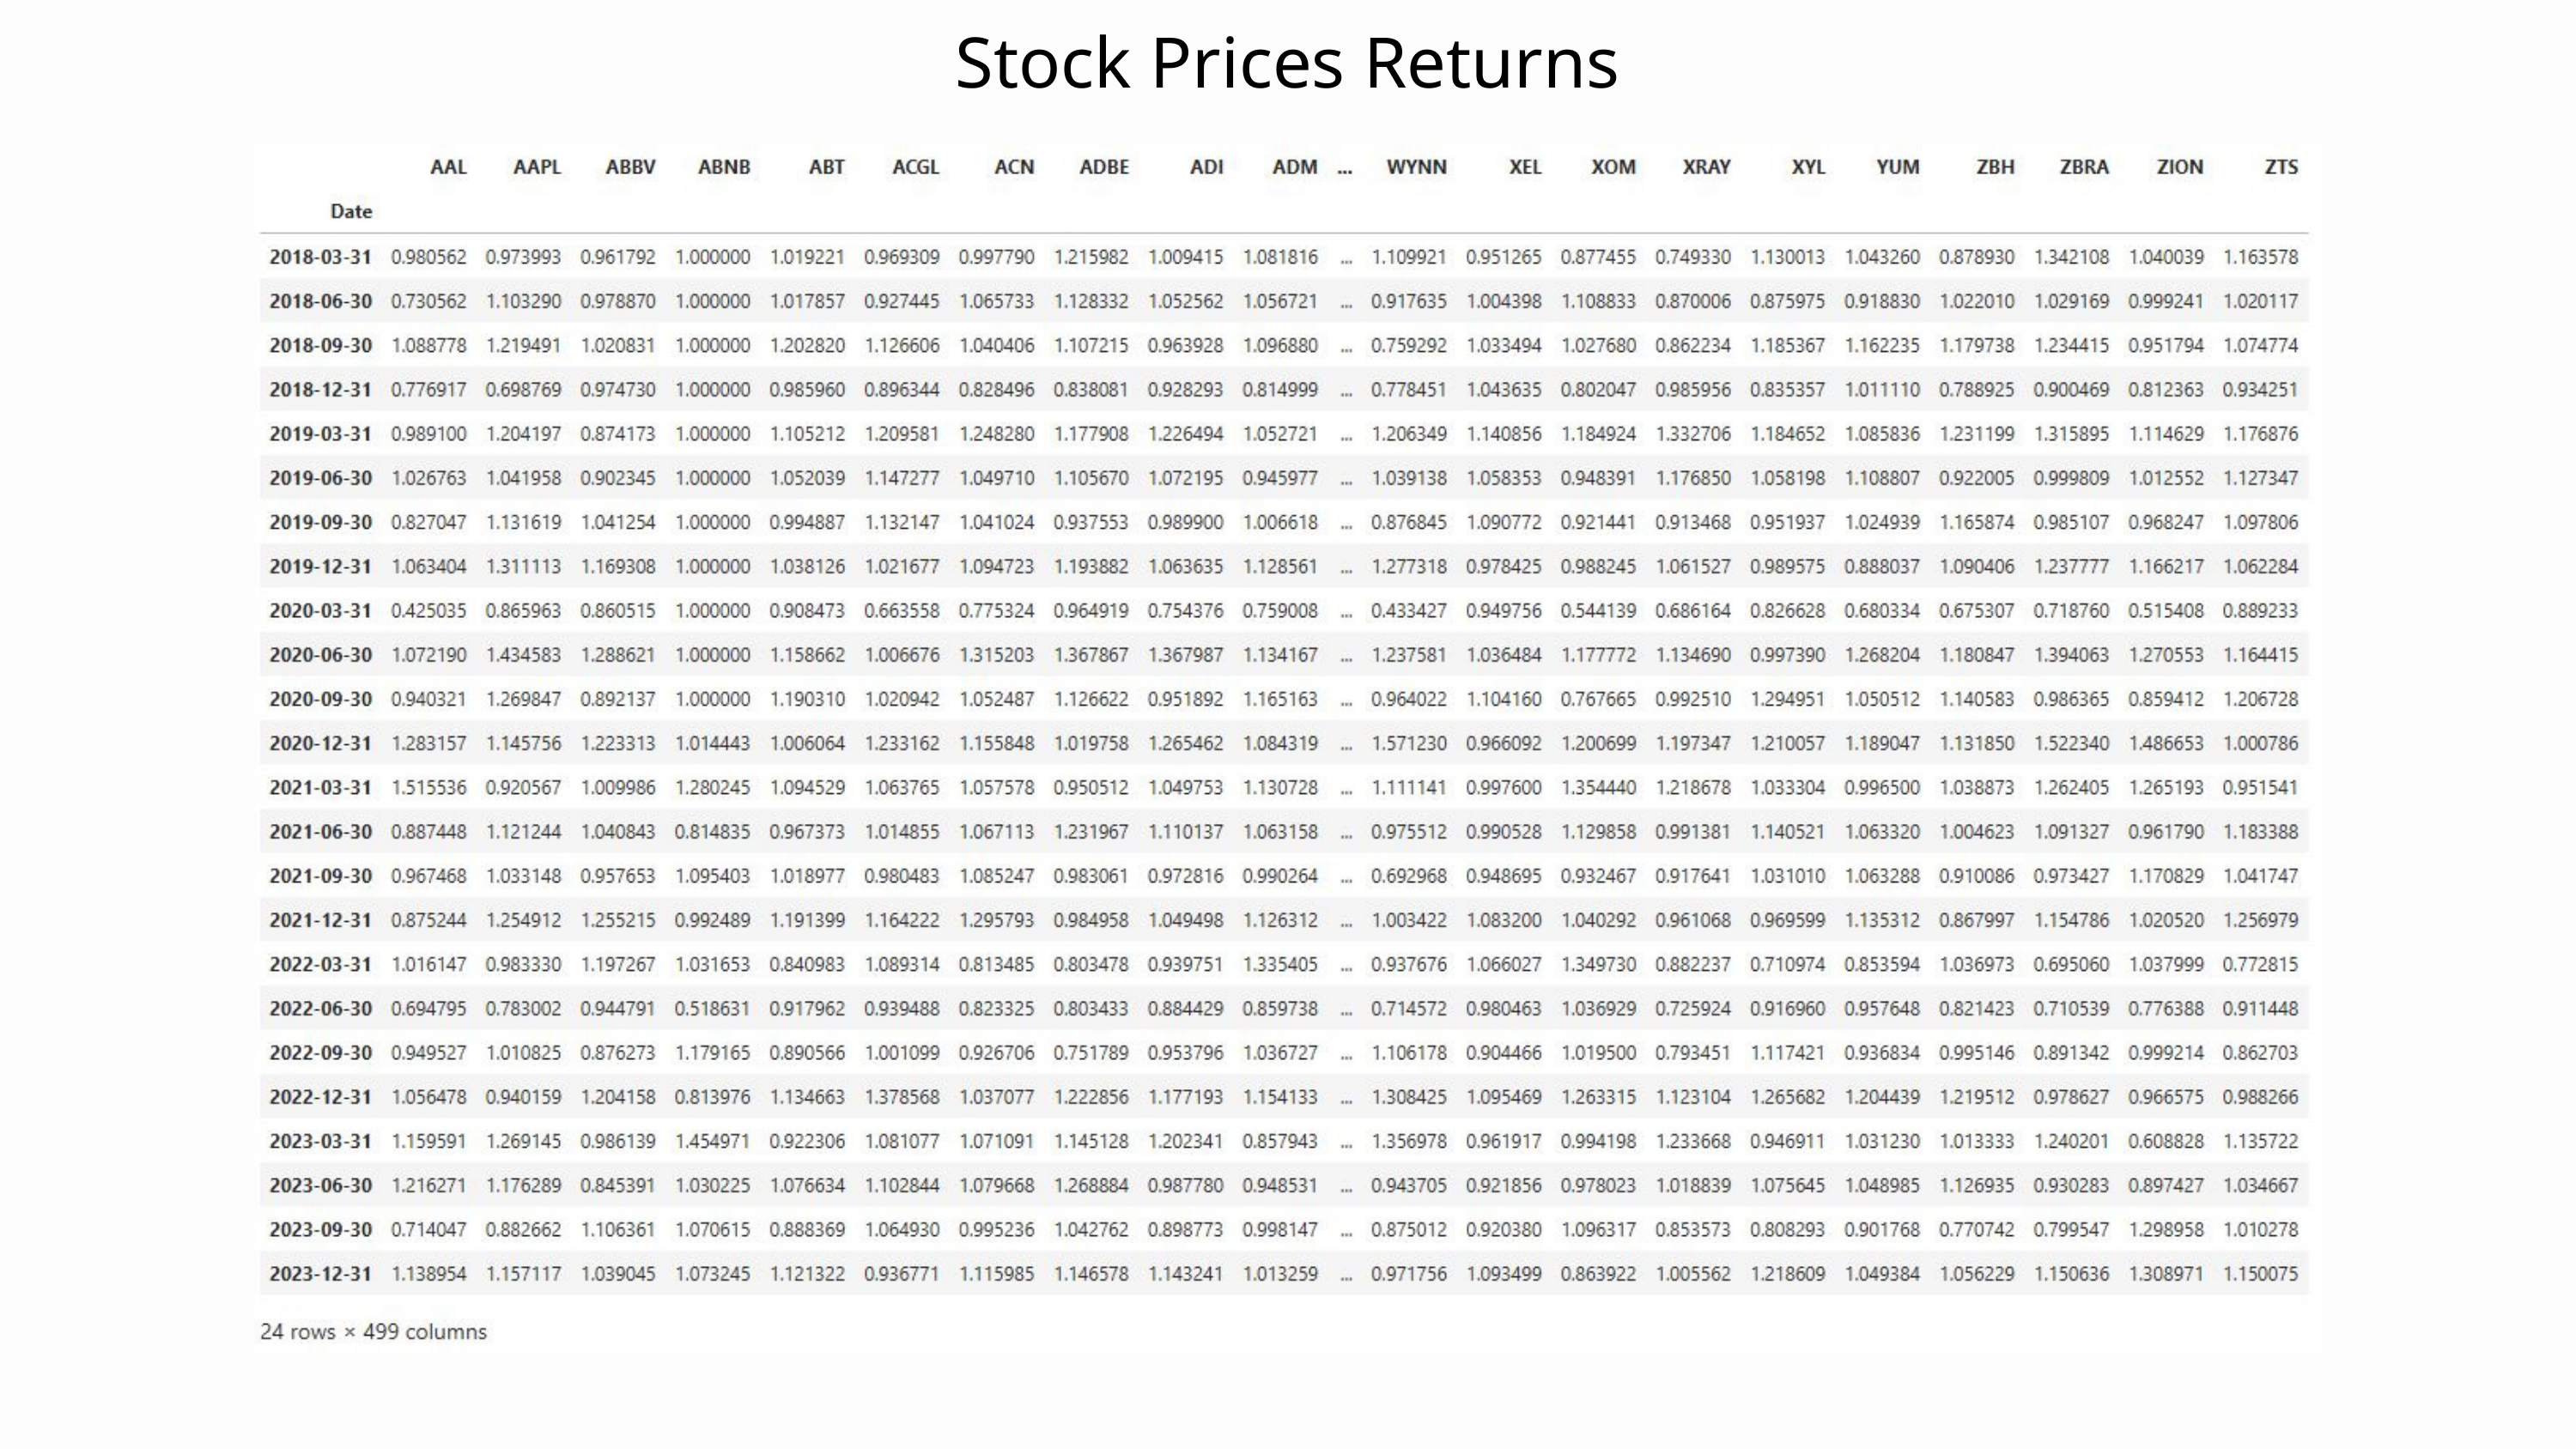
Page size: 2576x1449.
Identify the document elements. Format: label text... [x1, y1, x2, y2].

text_box [254, 144, 2322, 1354]
text_box Stock Prices Returns [889, 3, 1687, 102]
